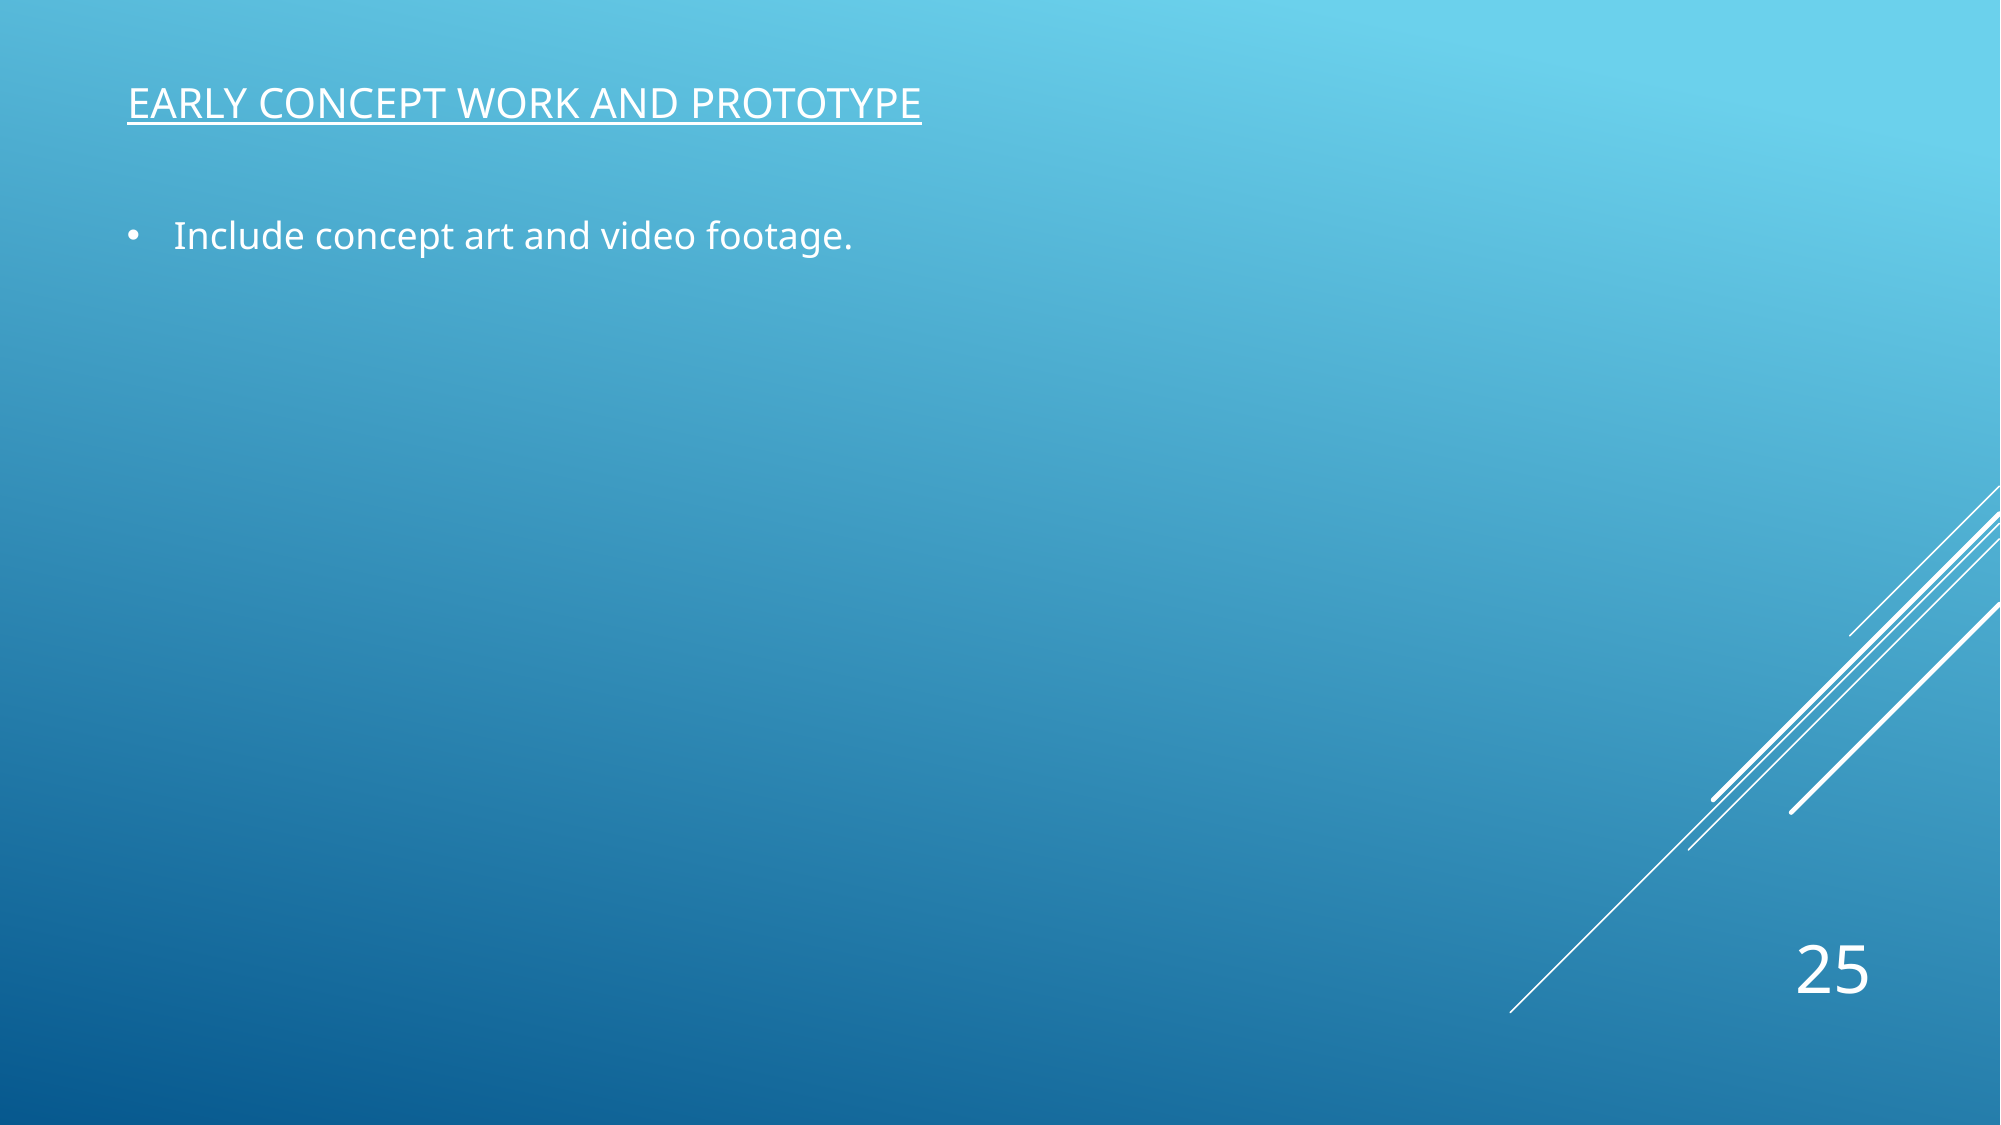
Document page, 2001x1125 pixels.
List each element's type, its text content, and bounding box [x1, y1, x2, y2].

slide_number 25 [1700, 915, 1888, 1025]
title Early concept work and Prototype [112, 59, 1513, 144]
text_box Include concept art and video footage. [112, 205, 1860, 310]
